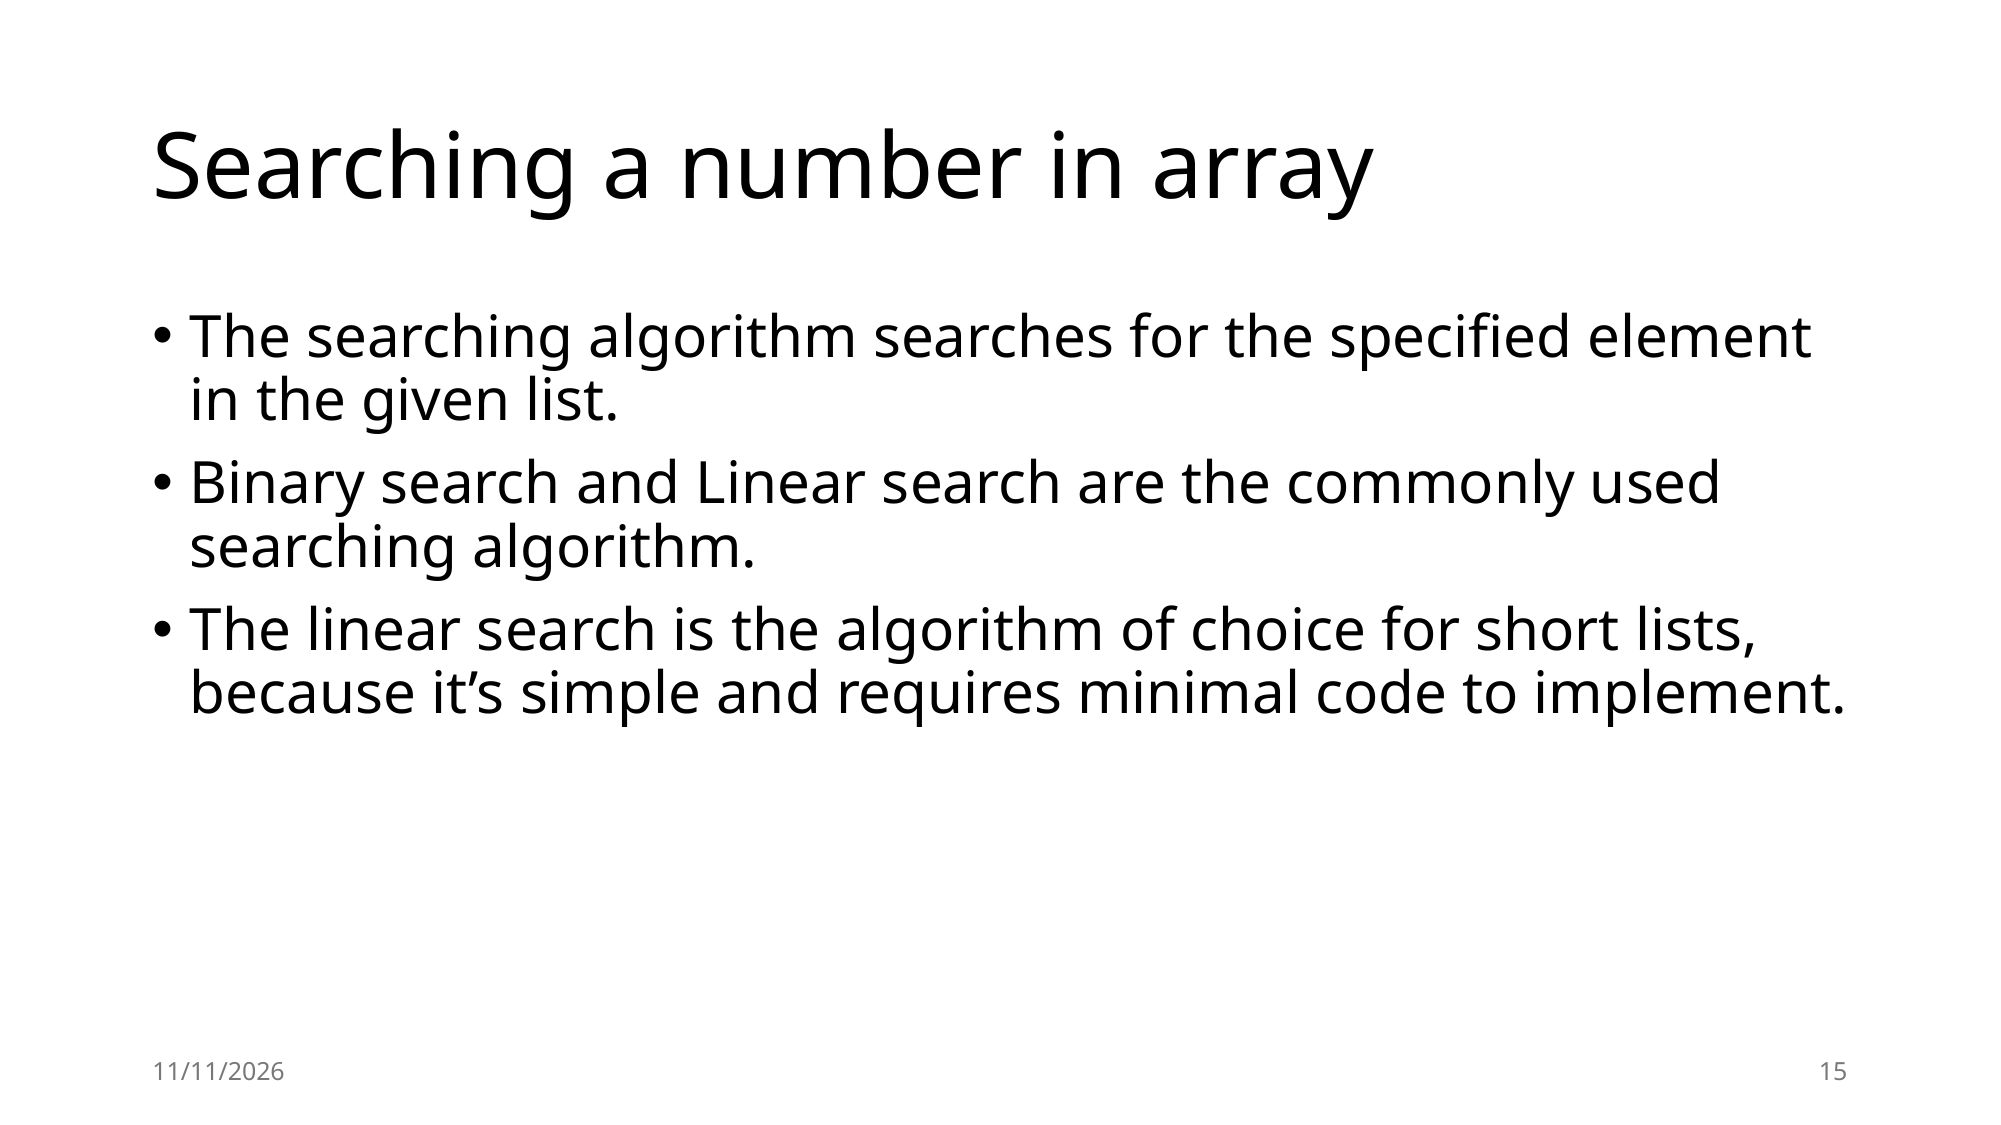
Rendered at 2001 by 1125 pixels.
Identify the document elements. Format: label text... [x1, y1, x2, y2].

slide_number 15 [1412, 1042, 1863, 1103]
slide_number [137, 1042, 588, 1103]
title Searching a number in array [137, 59, 1863, 278]
list The searching algorithm searches for the specified element in the given list. Binary search and Linear search are the commonly used searching algorithm. The linear search is the algorithm of choice for short lists, because it’s simple and requires minimal code to implement. [137, 299, 1863, 1014]
